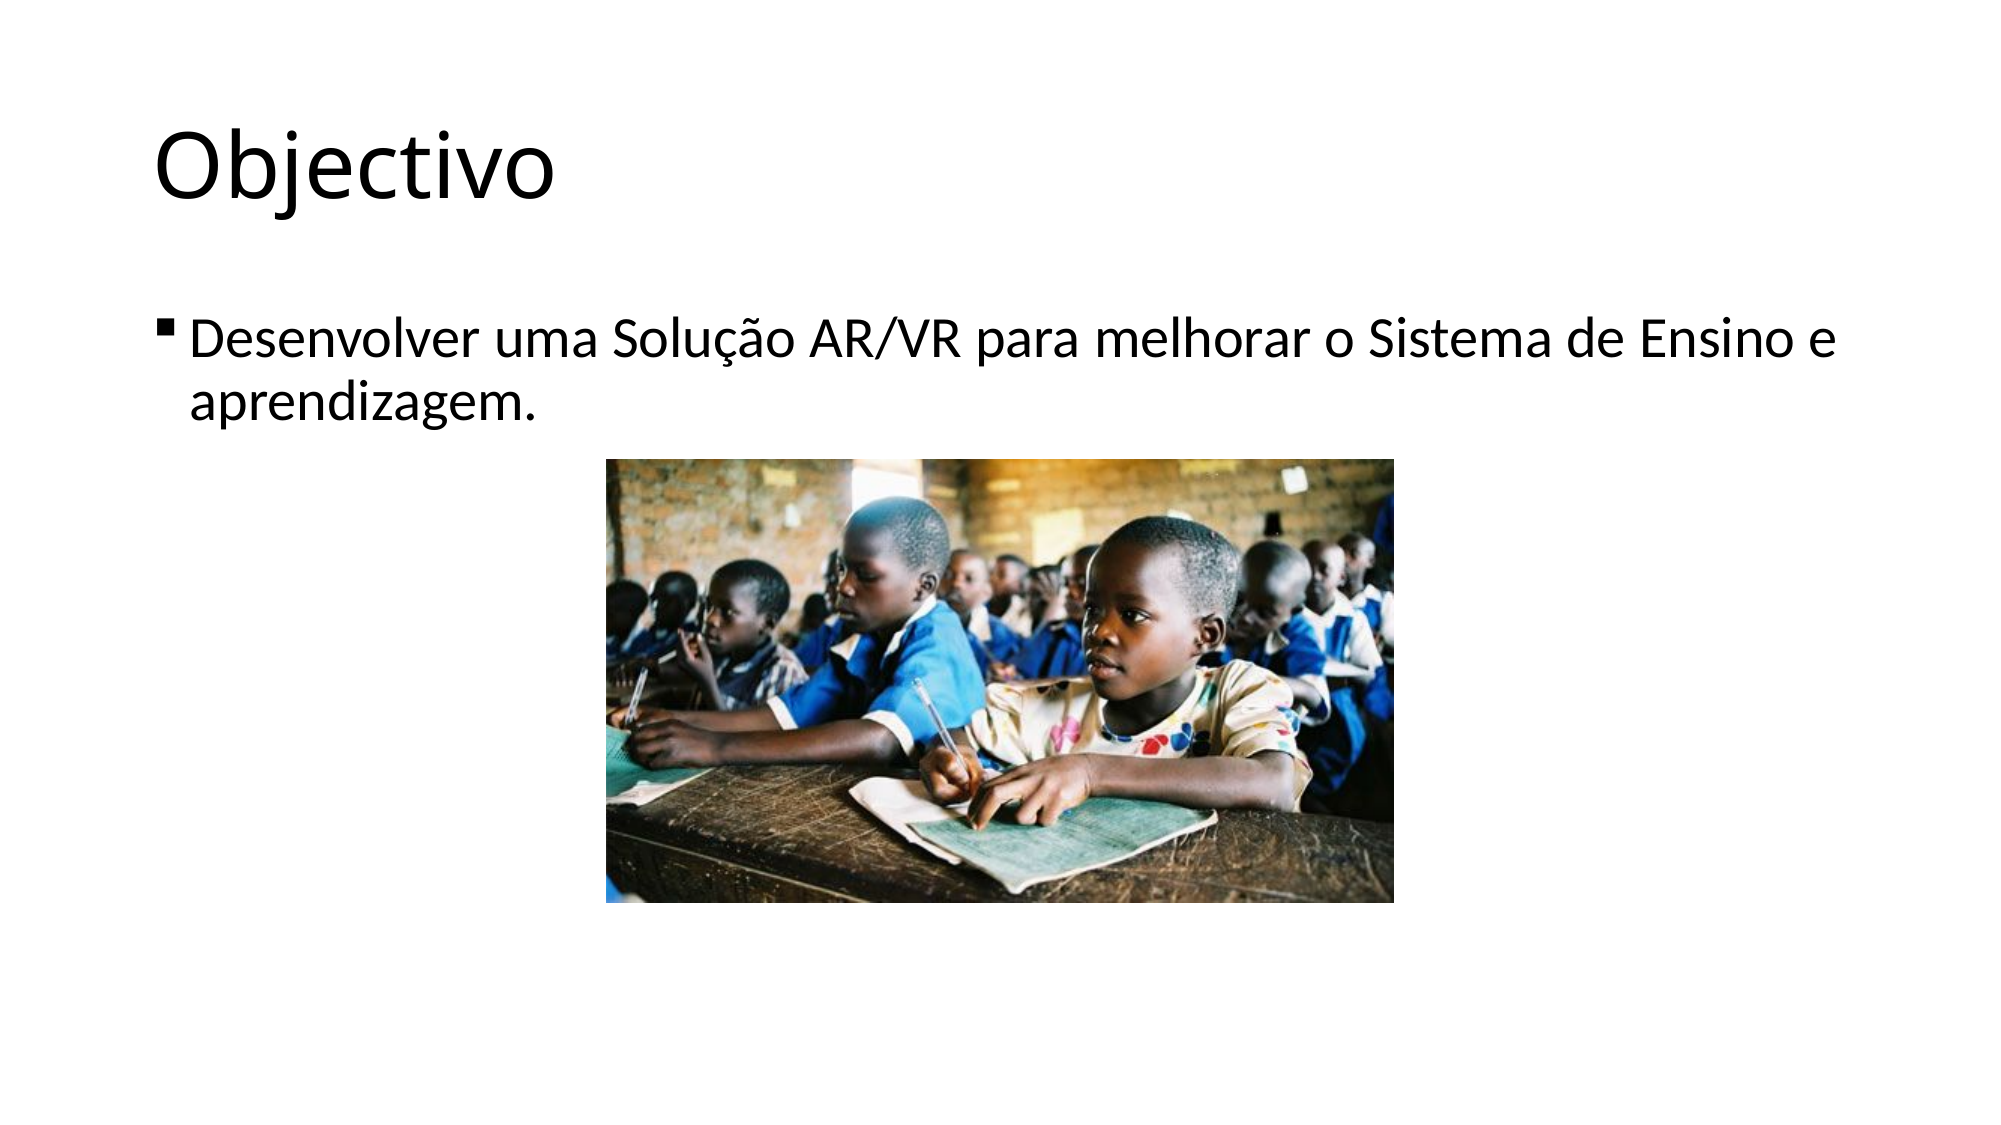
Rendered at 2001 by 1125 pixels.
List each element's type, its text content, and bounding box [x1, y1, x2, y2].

title Objectivo [137, 59, 1863, 278]
picture [606, 459, 1394, 903]
list Desenvolver uma Solução AR/VR para melhorar o Sistema de Ensino e aprendizagem. [137, 299, 1863, 1014]
